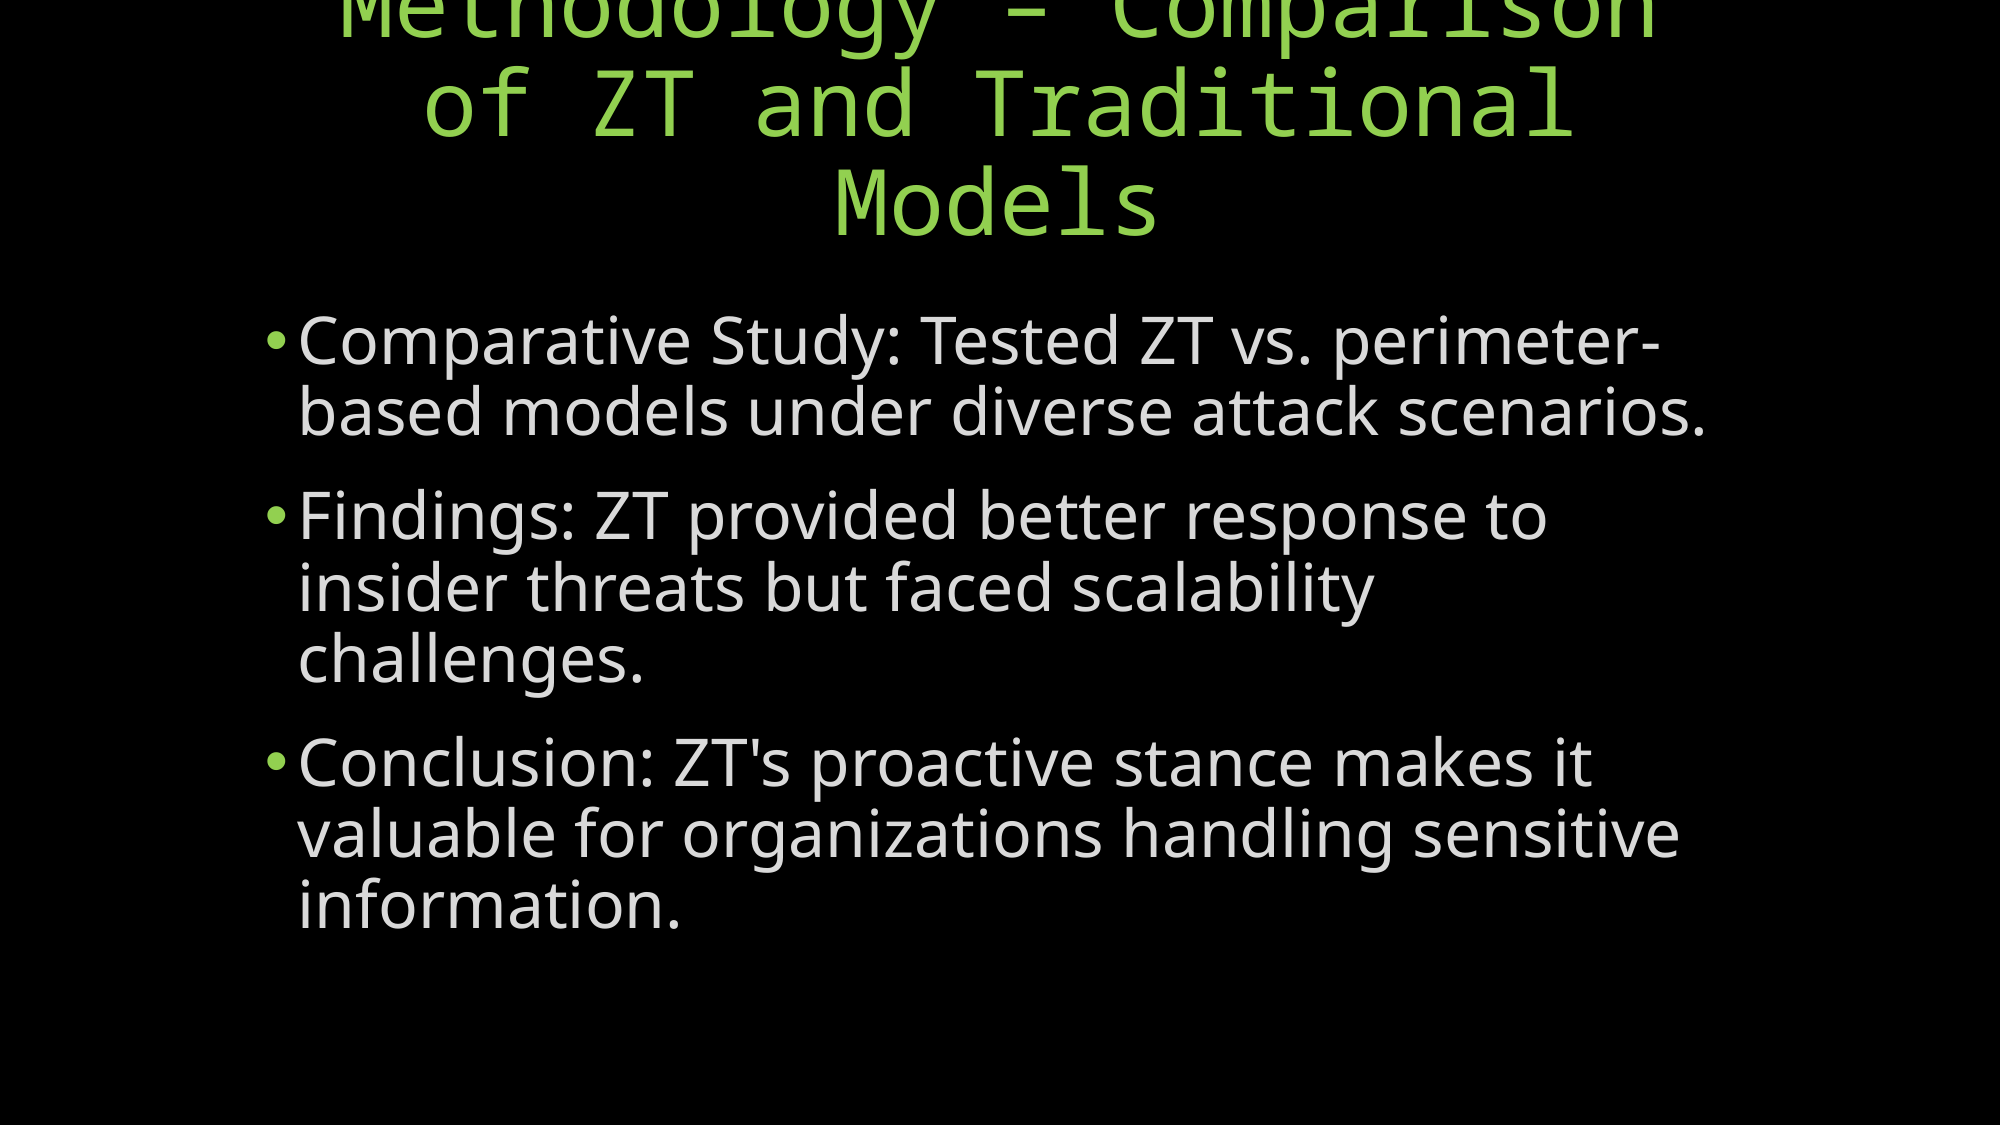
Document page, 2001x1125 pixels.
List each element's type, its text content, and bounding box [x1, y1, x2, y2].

list Comparative Study: Tested ZT vs. perimeter-based models under diverse attack scenarios. Findings: ZT provided better response to insider threats but faced scalability challenges. Conclusion: ZT's proactive stance makes it valuable for organizations handling sensitive information. [249, 299, 1750, 1000]
title Methodology – Comparison of ZT and Traditional Models [249, 75, 1750, 263]
